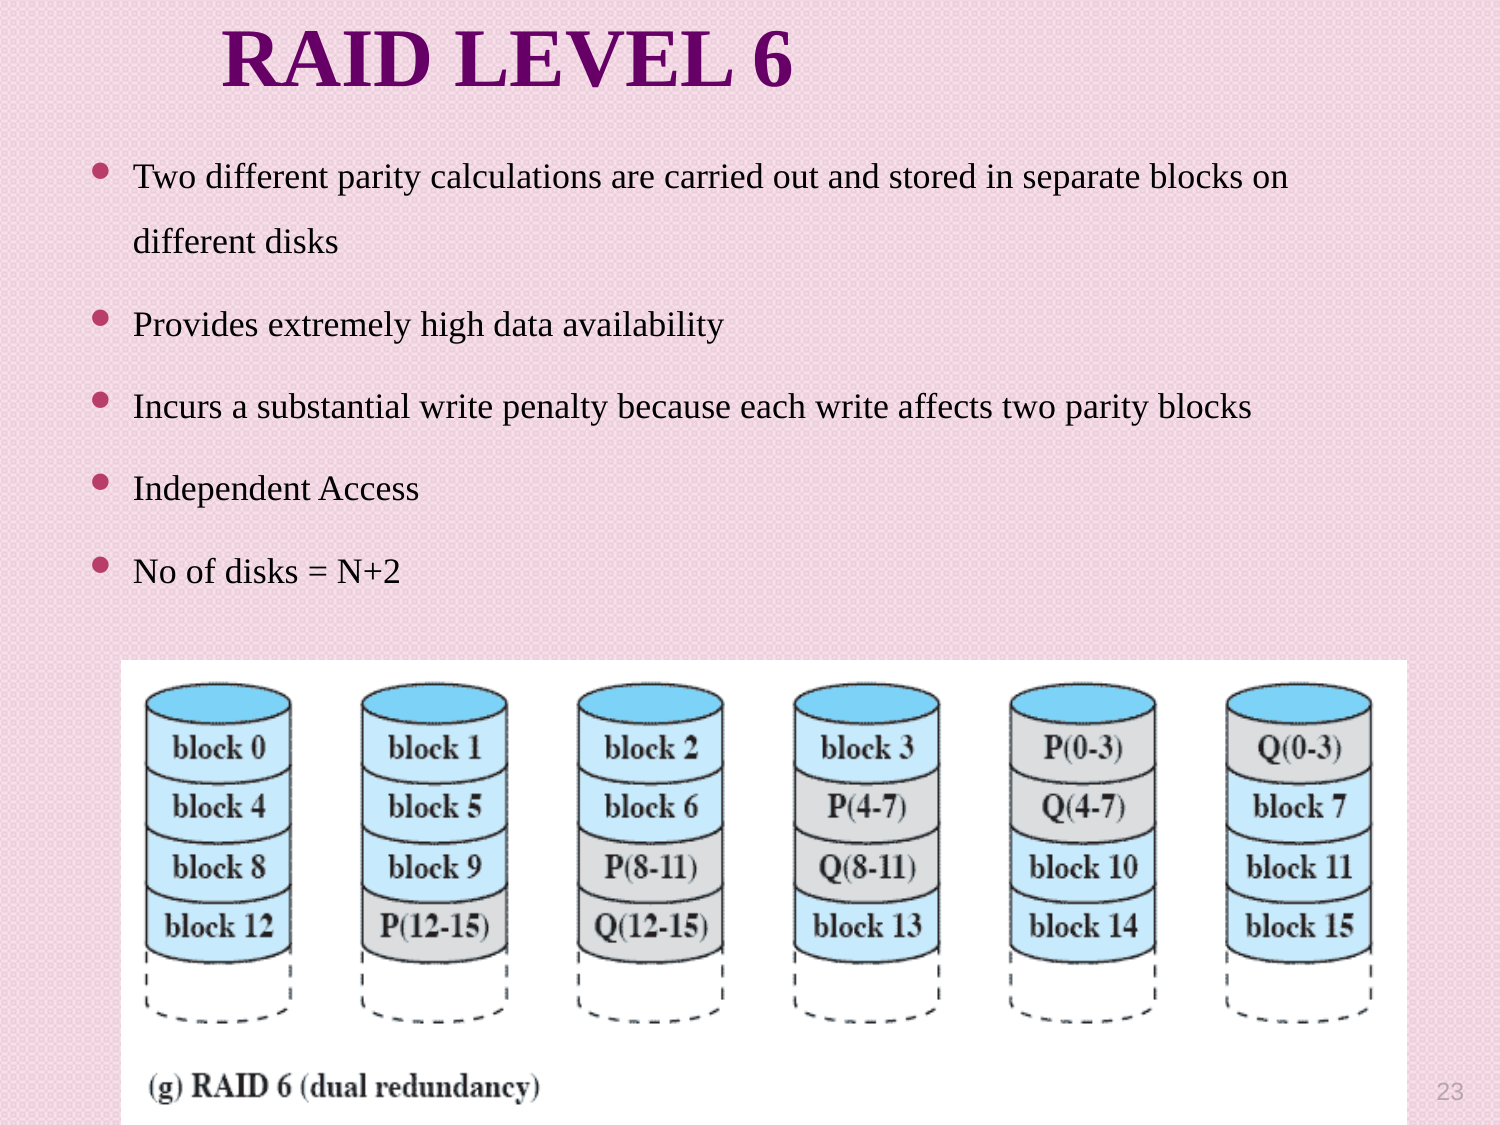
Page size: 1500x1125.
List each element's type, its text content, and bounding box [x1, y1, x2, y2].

slide_number 23 [1414, 1034, 1488, 1113]
picture [121, 660, 1407, 1125]
list Two different parity calculations are carried out and stored in separate blocks on different disks Provides extremely high data availability Incurs a substantial write penalty because each write affects two parity blocks Independent Access No of disks = N+2 [62, 124, 1437, 602]
title RAID Level 6 [206, 0, 856, 111]
